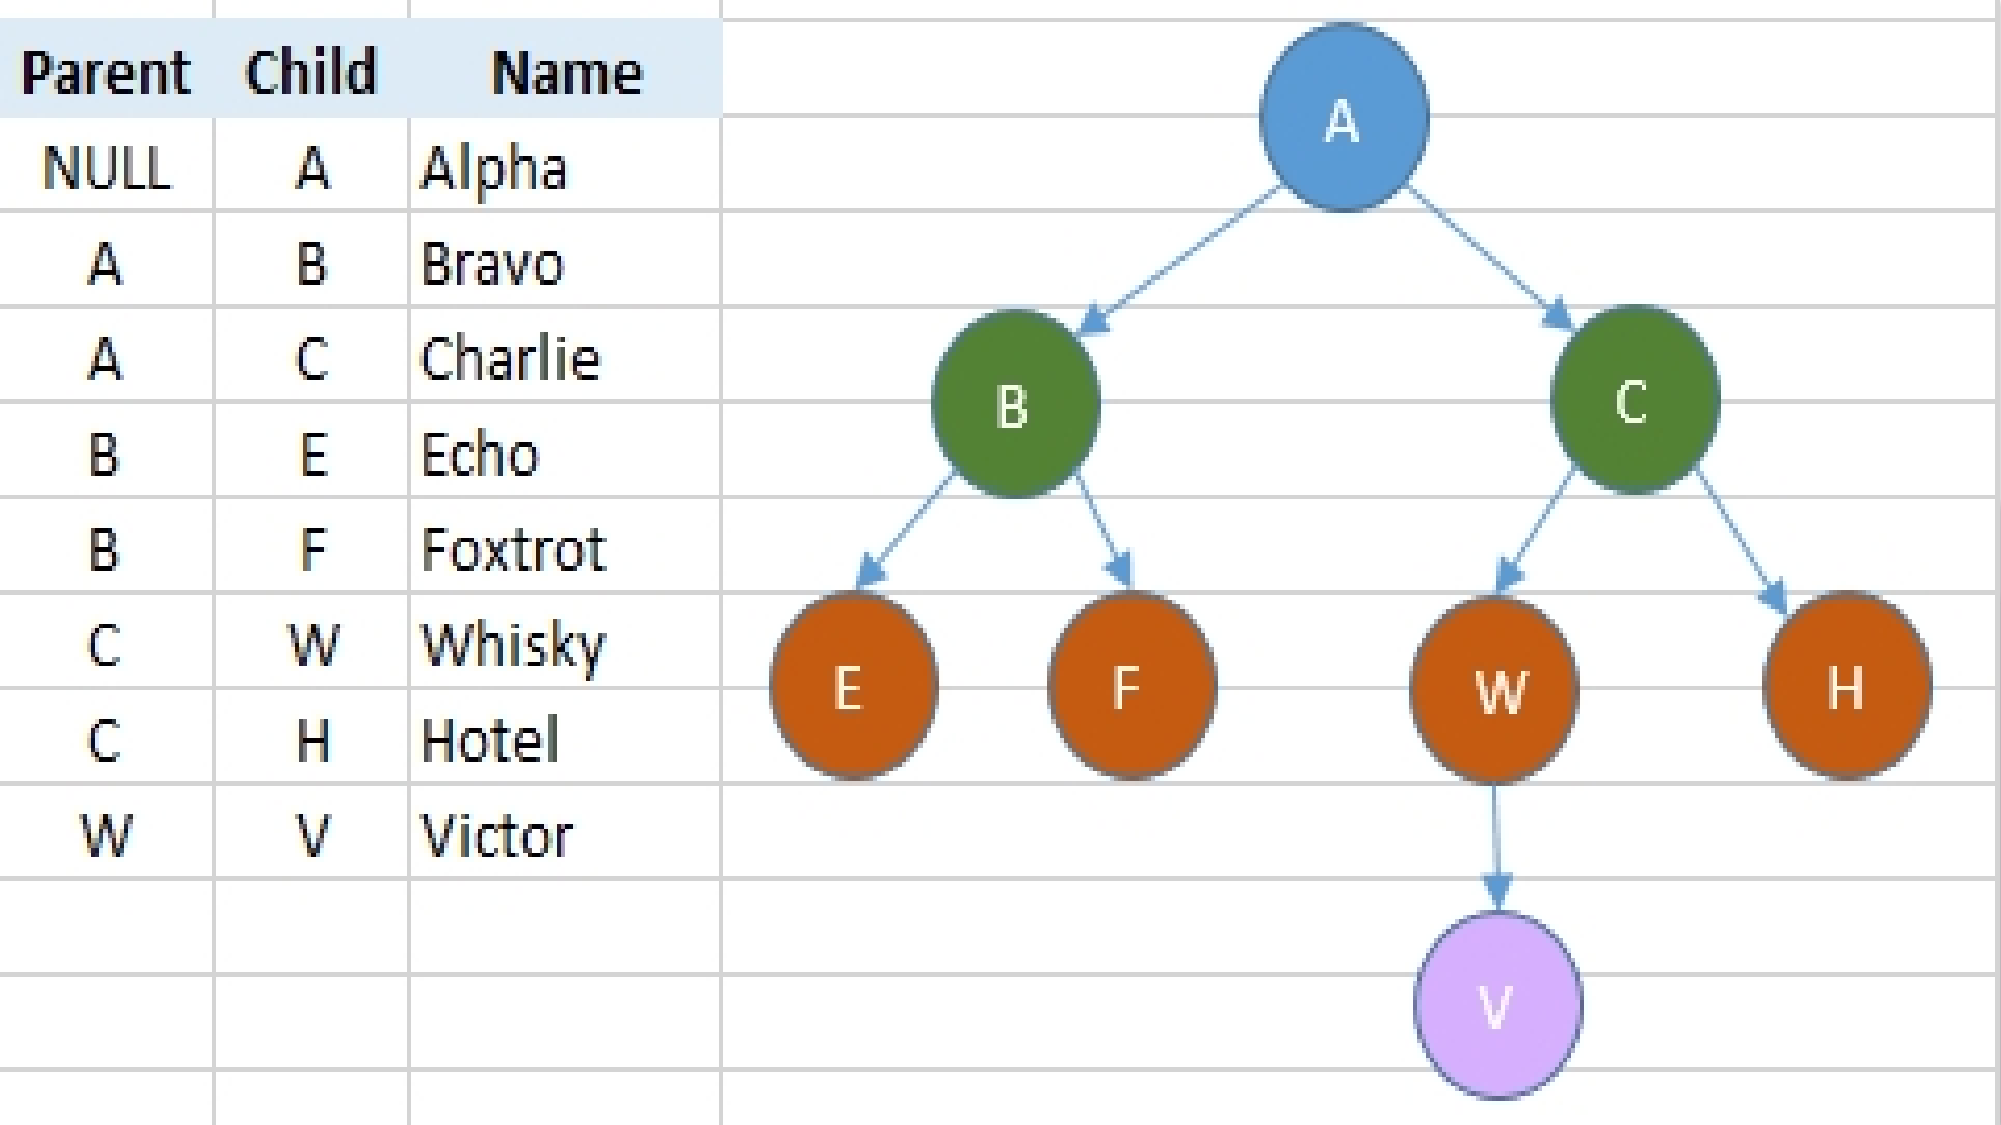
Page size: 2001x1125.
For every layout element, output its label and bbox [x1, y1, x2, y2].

list [0, 0, 2000, 1125]
